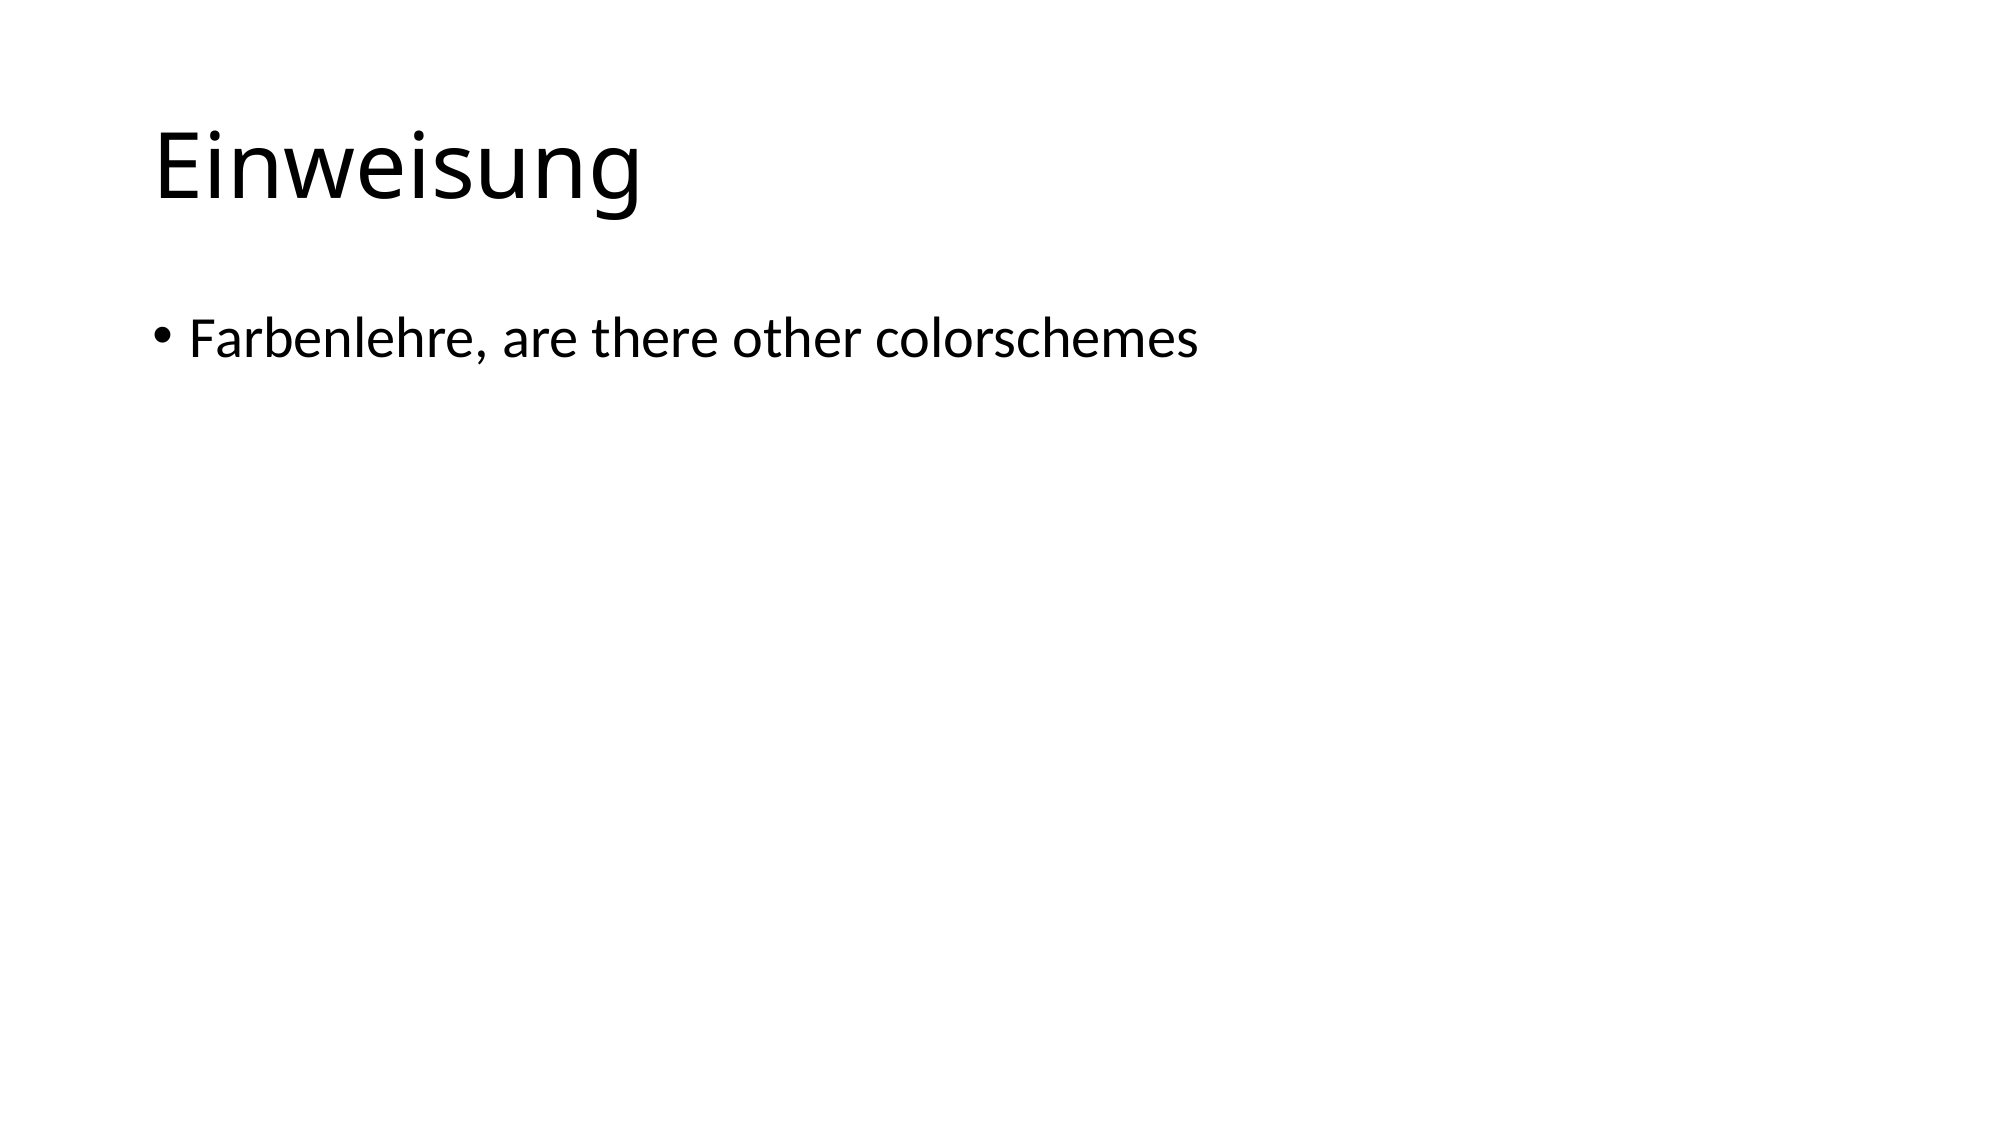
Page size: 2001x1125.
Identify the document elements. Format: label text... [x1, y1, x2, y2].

title Einweisung [137, 59, 1863, 278]
list Farbenlehre, are there other colorschemes [137, 299, 1863, 1014]
